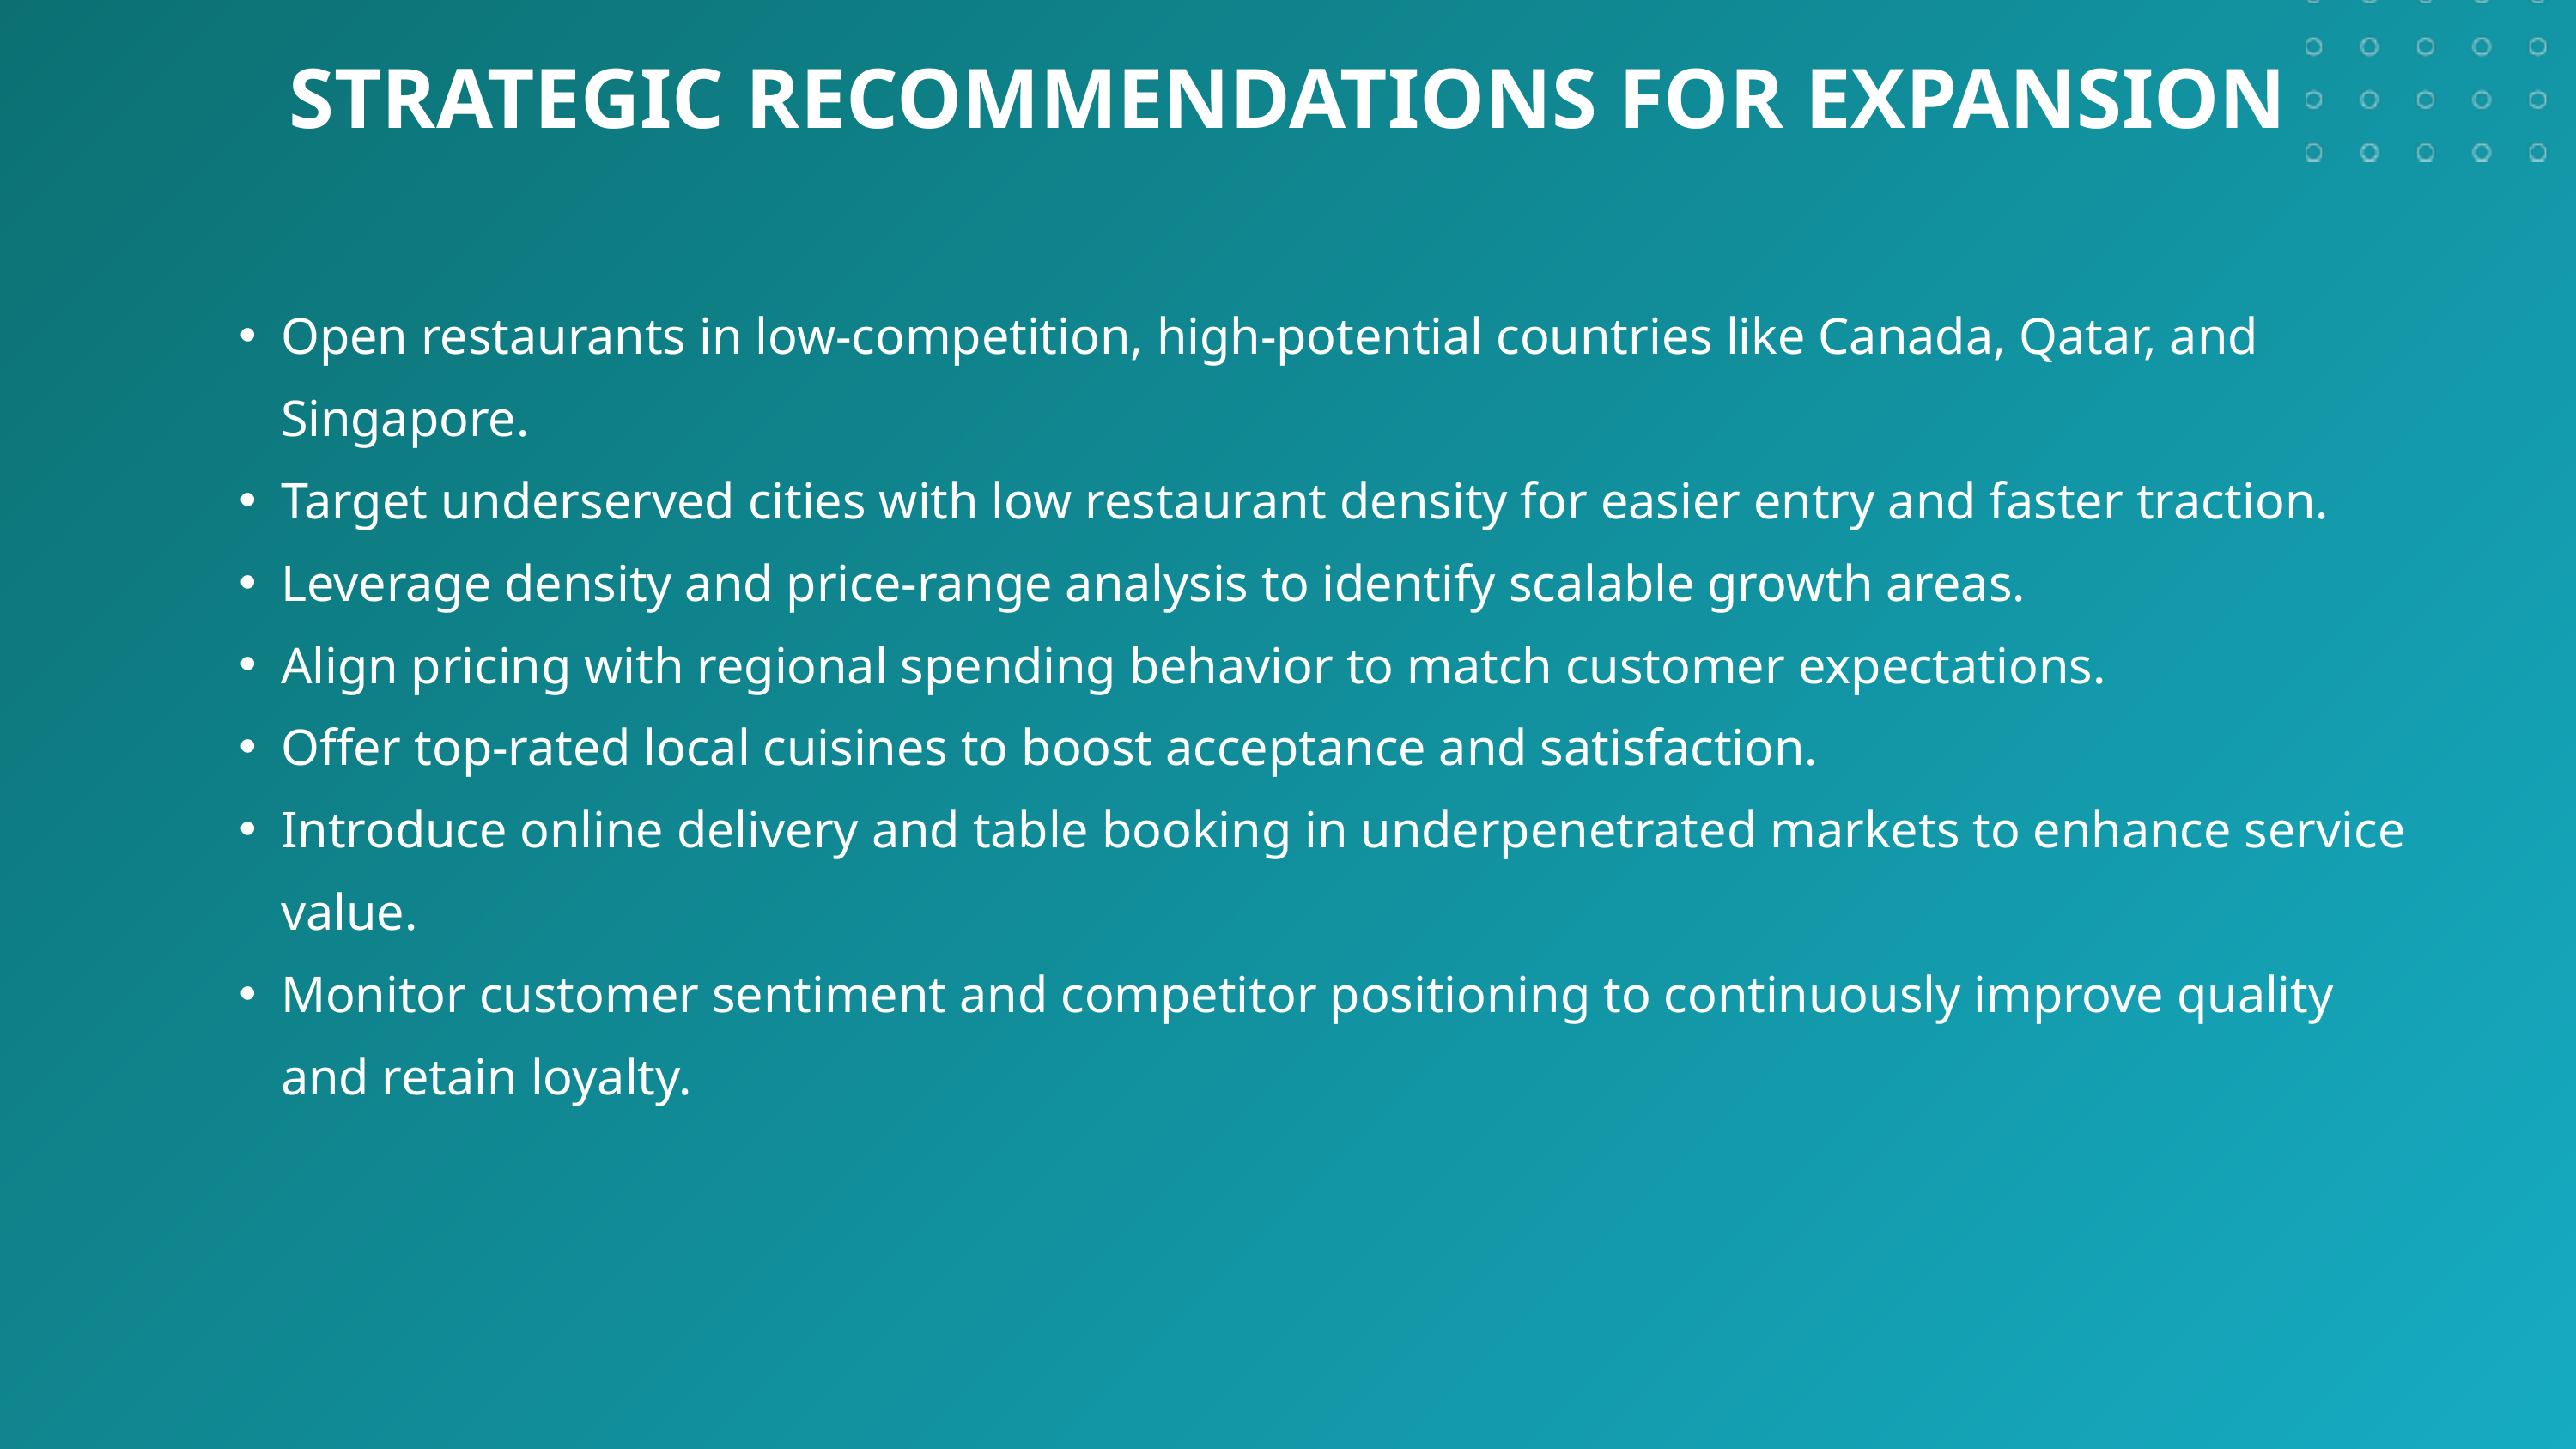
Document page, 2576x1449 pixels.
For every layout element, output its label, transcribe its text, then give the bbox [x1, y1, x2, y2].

text_box Open restaurants in low-competition, high-potential countries like Canada, Qatar, and Singapore. Target underserved cities with low restaurant density for easier entry and faster traction. Leverage density and price-range analysis to identify scalable growth areas. Align pricing with regional spending behavior to match customer expectations. Offer top-rated local cuisines to boost acceptance and satisfaction. Introduce online delivery and table booking in underpenetrated markets to enhance service value. Monitor customer sentiment and competitor positioning to continuously improve quality and retain loyalty. [197, 282, 2432, 1187]
text_box STRATEGIC RECOMMENDATIONS FOR EXPANSION [186, 29, 2390, 145]
text_box [2306, 0, 2576, 162]
